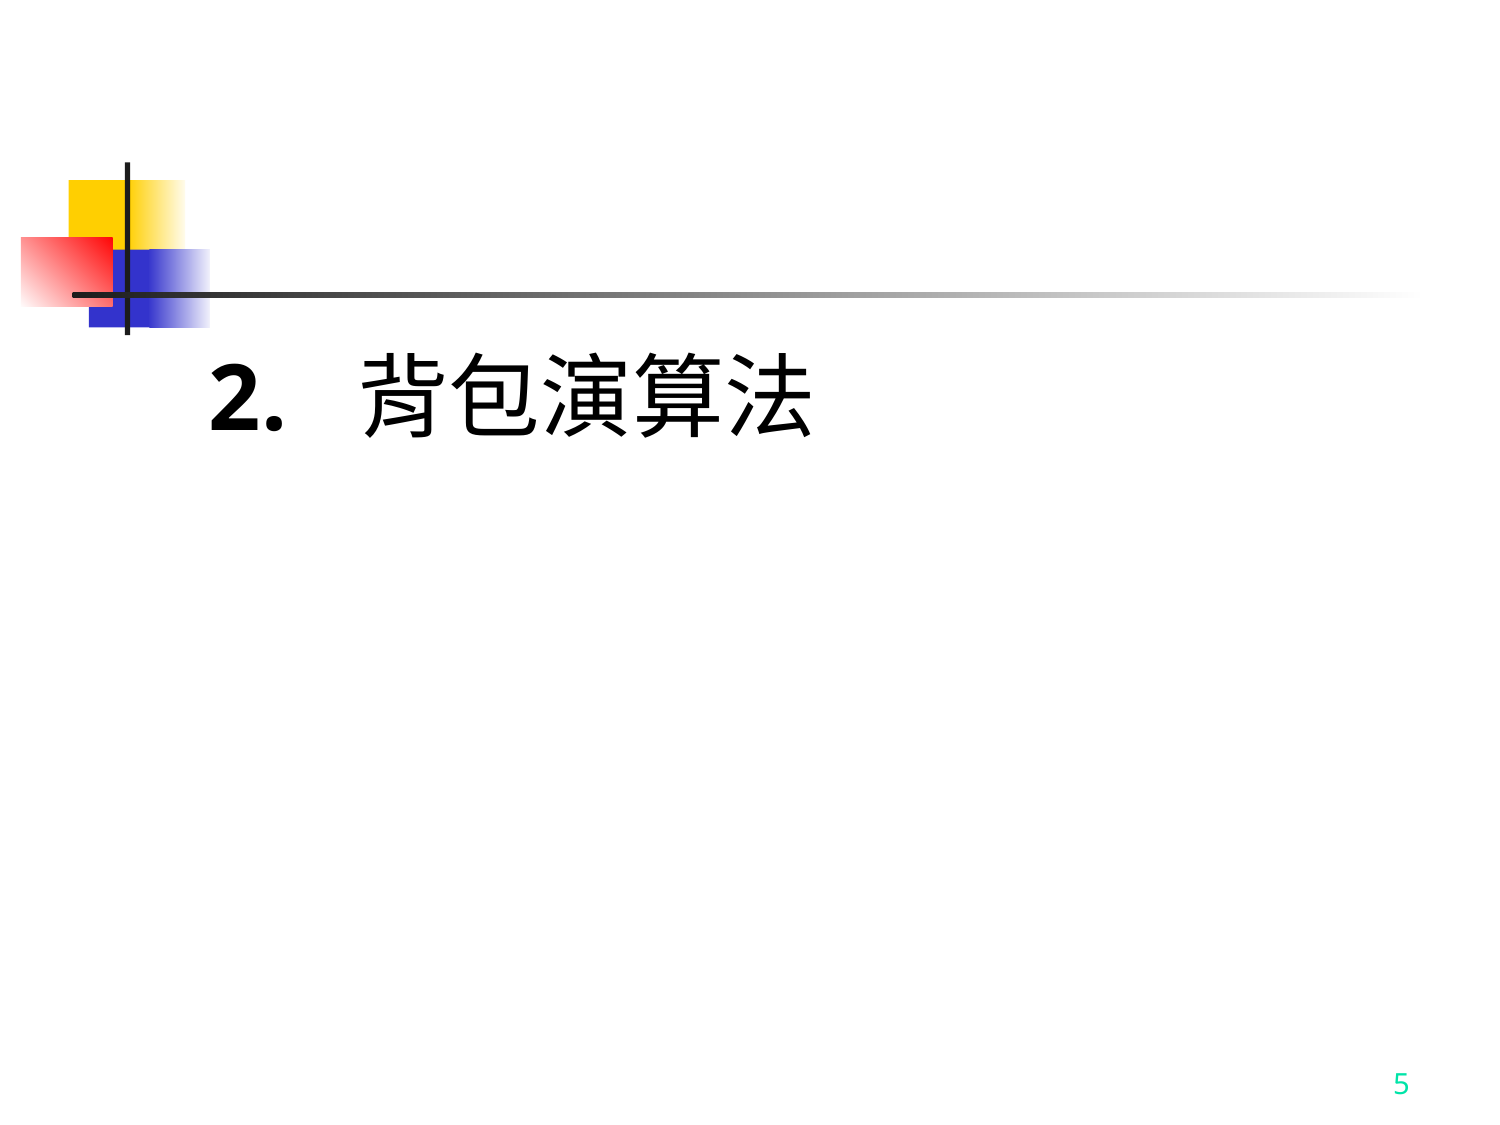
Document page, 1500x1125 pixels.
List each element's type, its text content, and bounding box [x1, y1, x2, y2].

list 2. 背包演算法 [193, 331, 1469, 1006]
slide_number 5 [1112, 1037, 1426, 1113]
